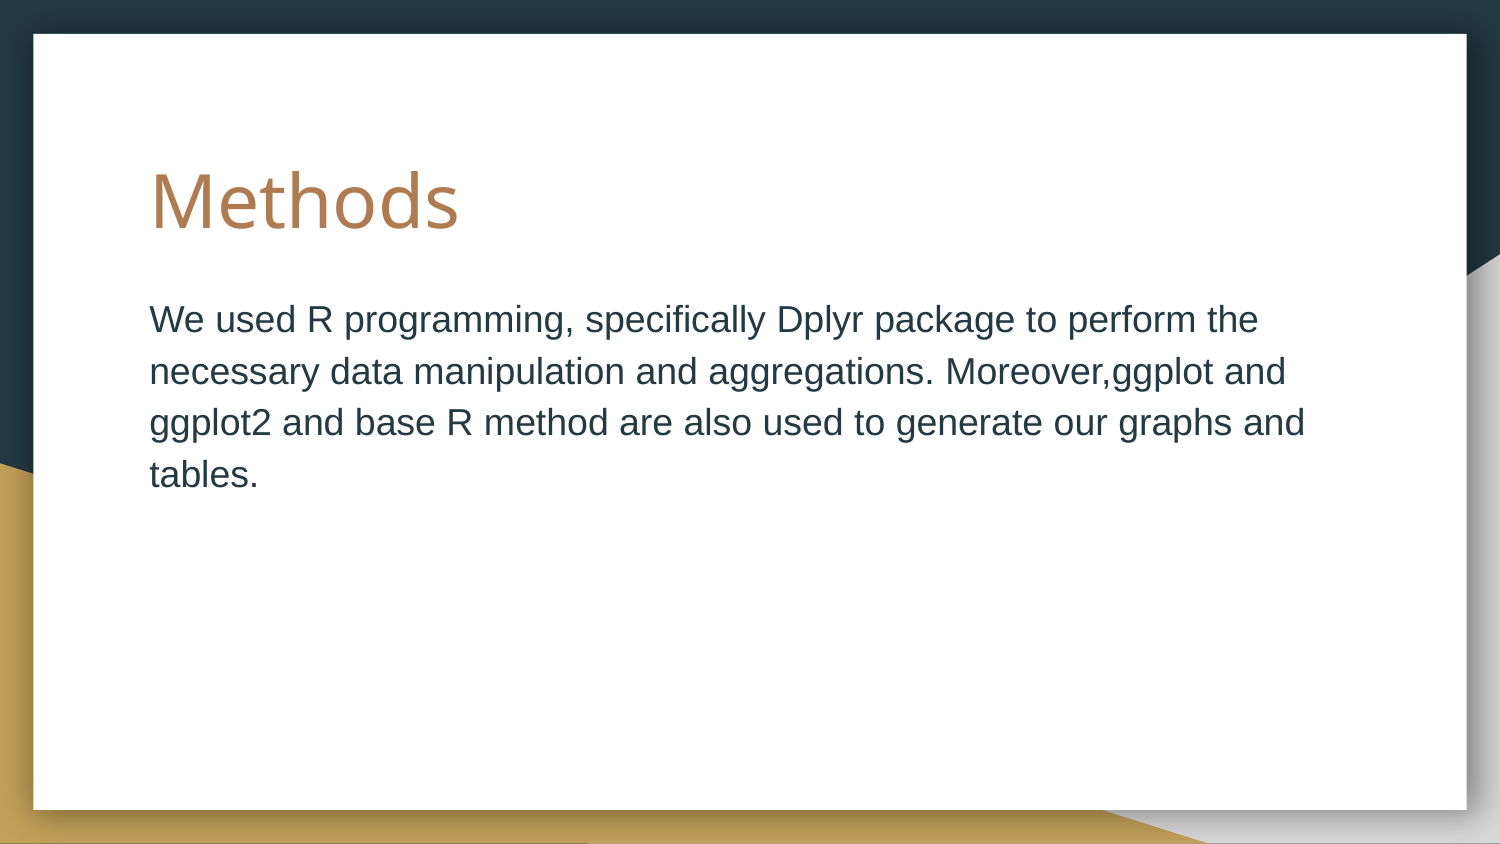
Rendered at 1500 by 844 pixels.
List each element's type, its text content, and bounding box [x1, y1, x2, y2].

title Methods [134, 138, 1366, 273]
list We used R programming, specifically Dplyr package to perform the necessary data manipulation and aggregations. Moreover,ggplot and ggplot2 and base R method are also used to generate our graphs and tables. [134, 273, 1366, 776]
